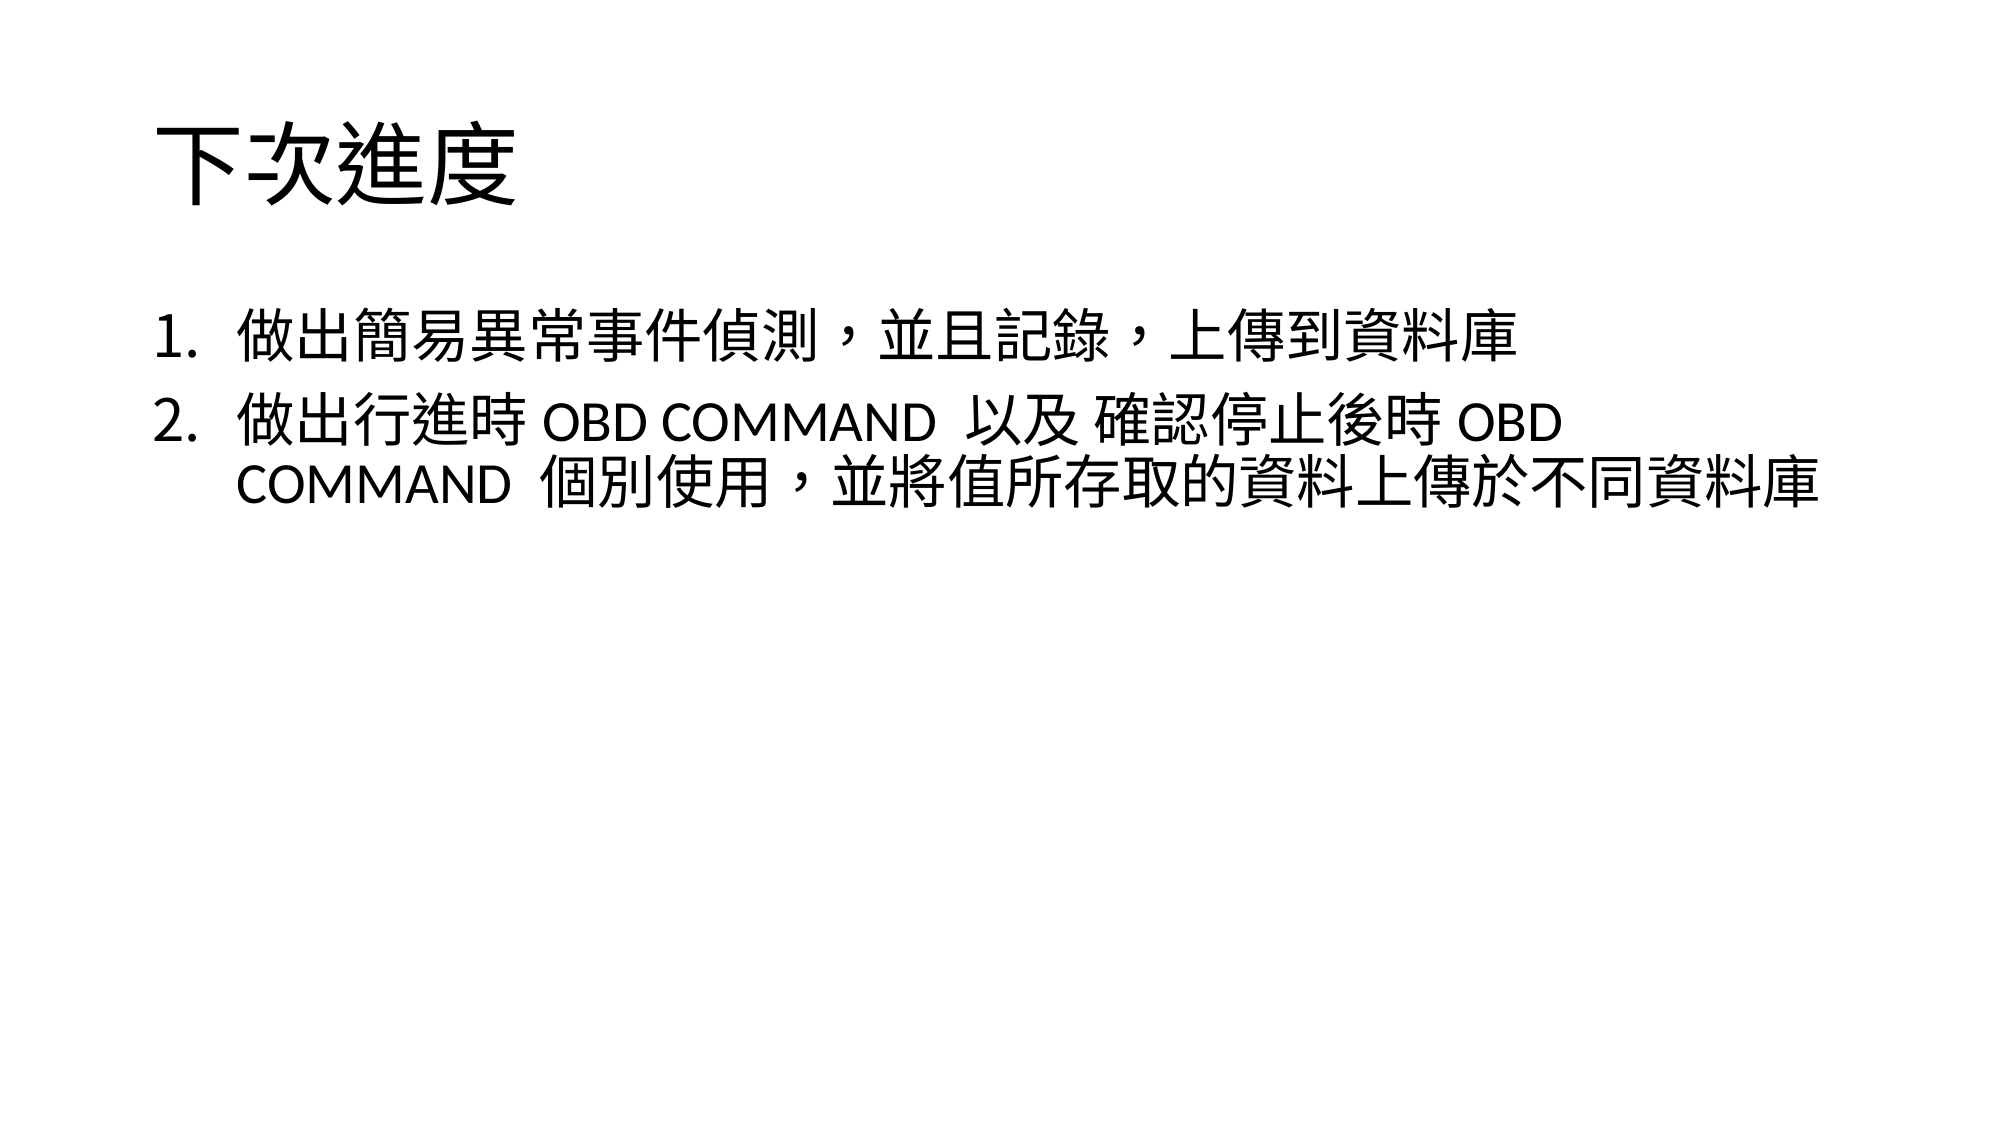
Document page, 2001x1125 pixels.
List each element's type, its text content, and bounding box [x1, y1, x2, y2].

list 做出簡易異常事件偵測，並且記錄，上傳到資料庫 做出行進時OBD COMMAND 以及 確認停止後時OBD COMMAND 個別使用，並將值所存取的資料上傳於不同資料庫 [137, 299, 1863, 1014]
title 下次進度 [137, 59, 1863, 278]
